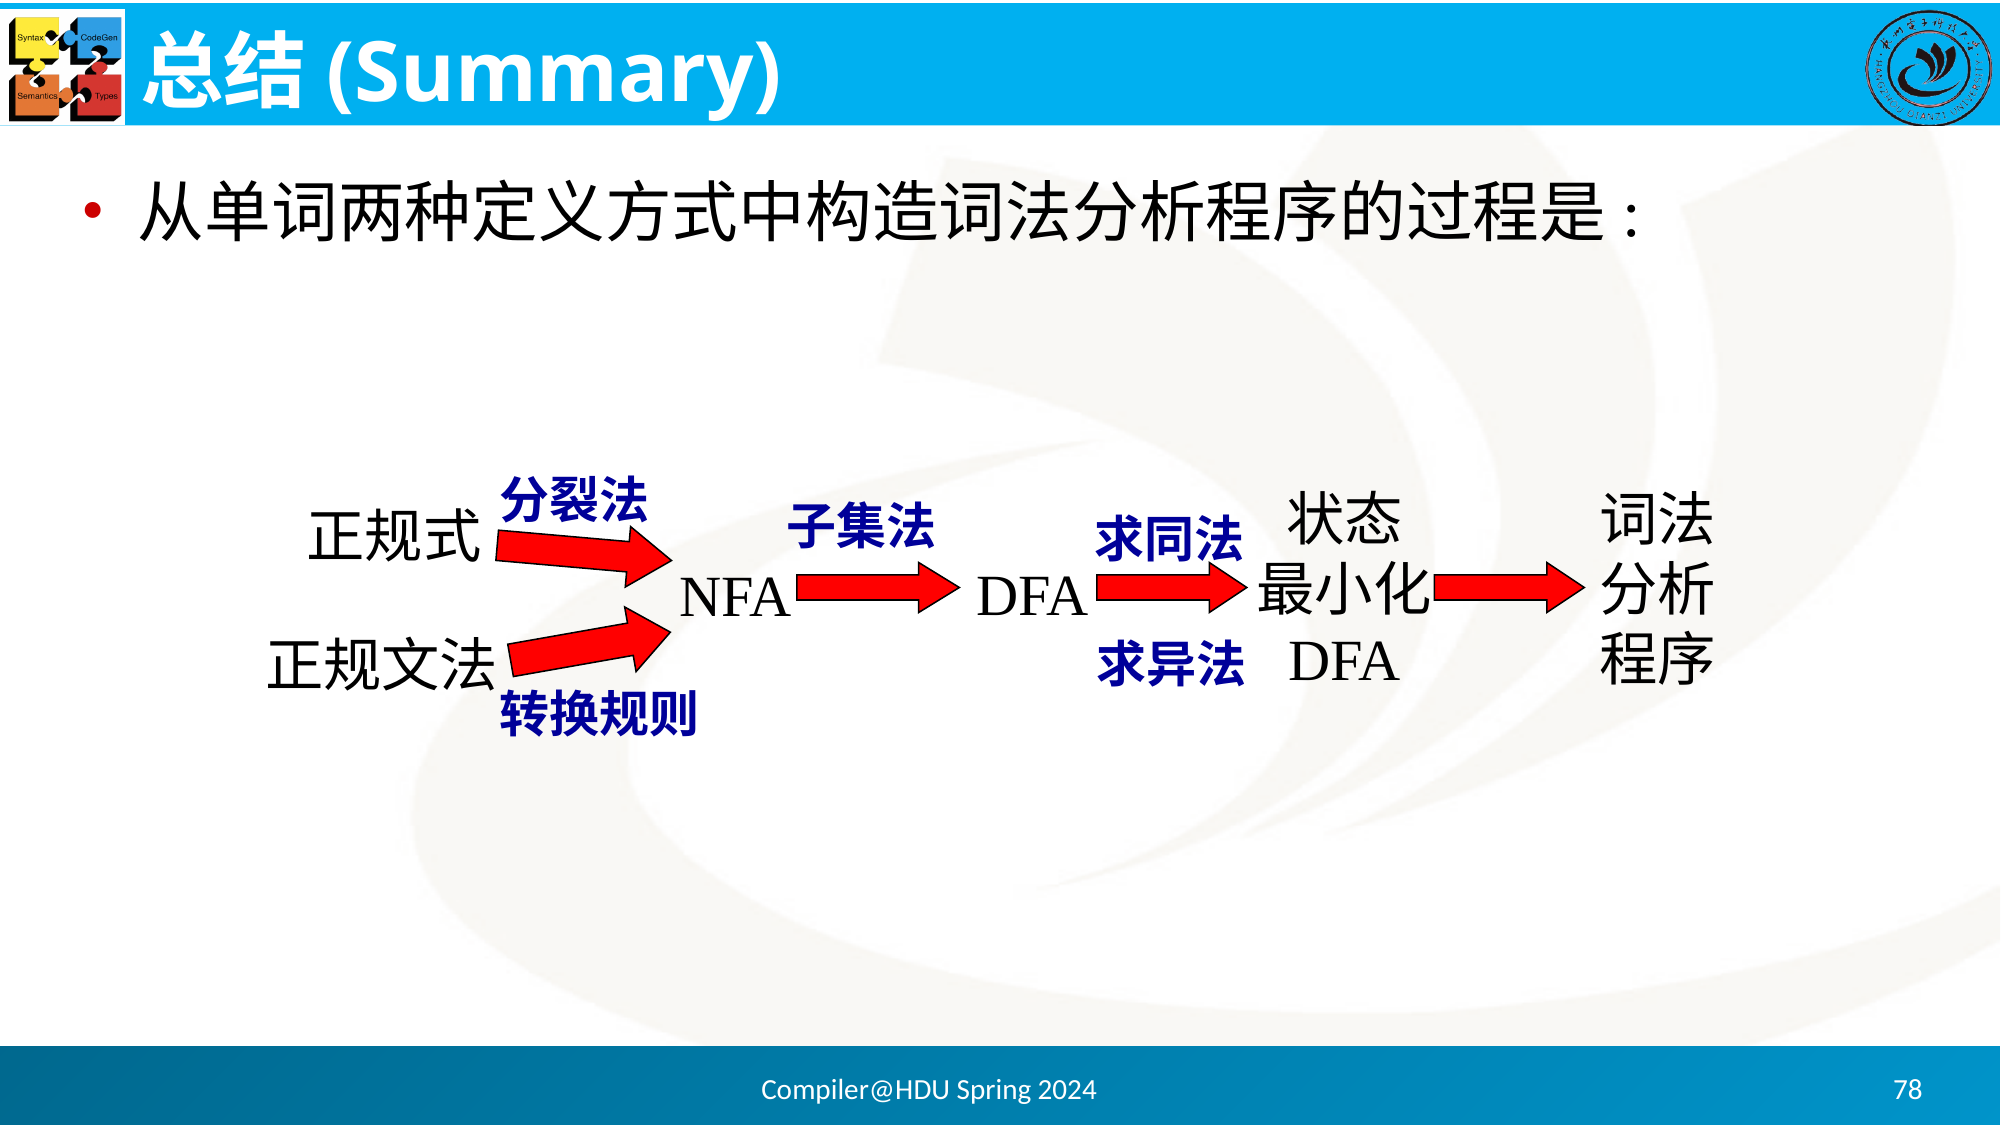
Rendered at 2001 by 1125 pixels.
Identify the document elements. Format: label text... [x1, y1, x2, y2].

list 从单词两种定义方式中构造词法分析程序的过程是: [66, 162, 1934, 980]
title 总结(Summary) [125, 6, 1934, 126]
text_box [249, 460, 1735, 751]
footer Compiler@HDU Spring 2024 [612, 1049, 1247, 1125]
slide_number 78 [1503, 1049, 1938, 1125]
